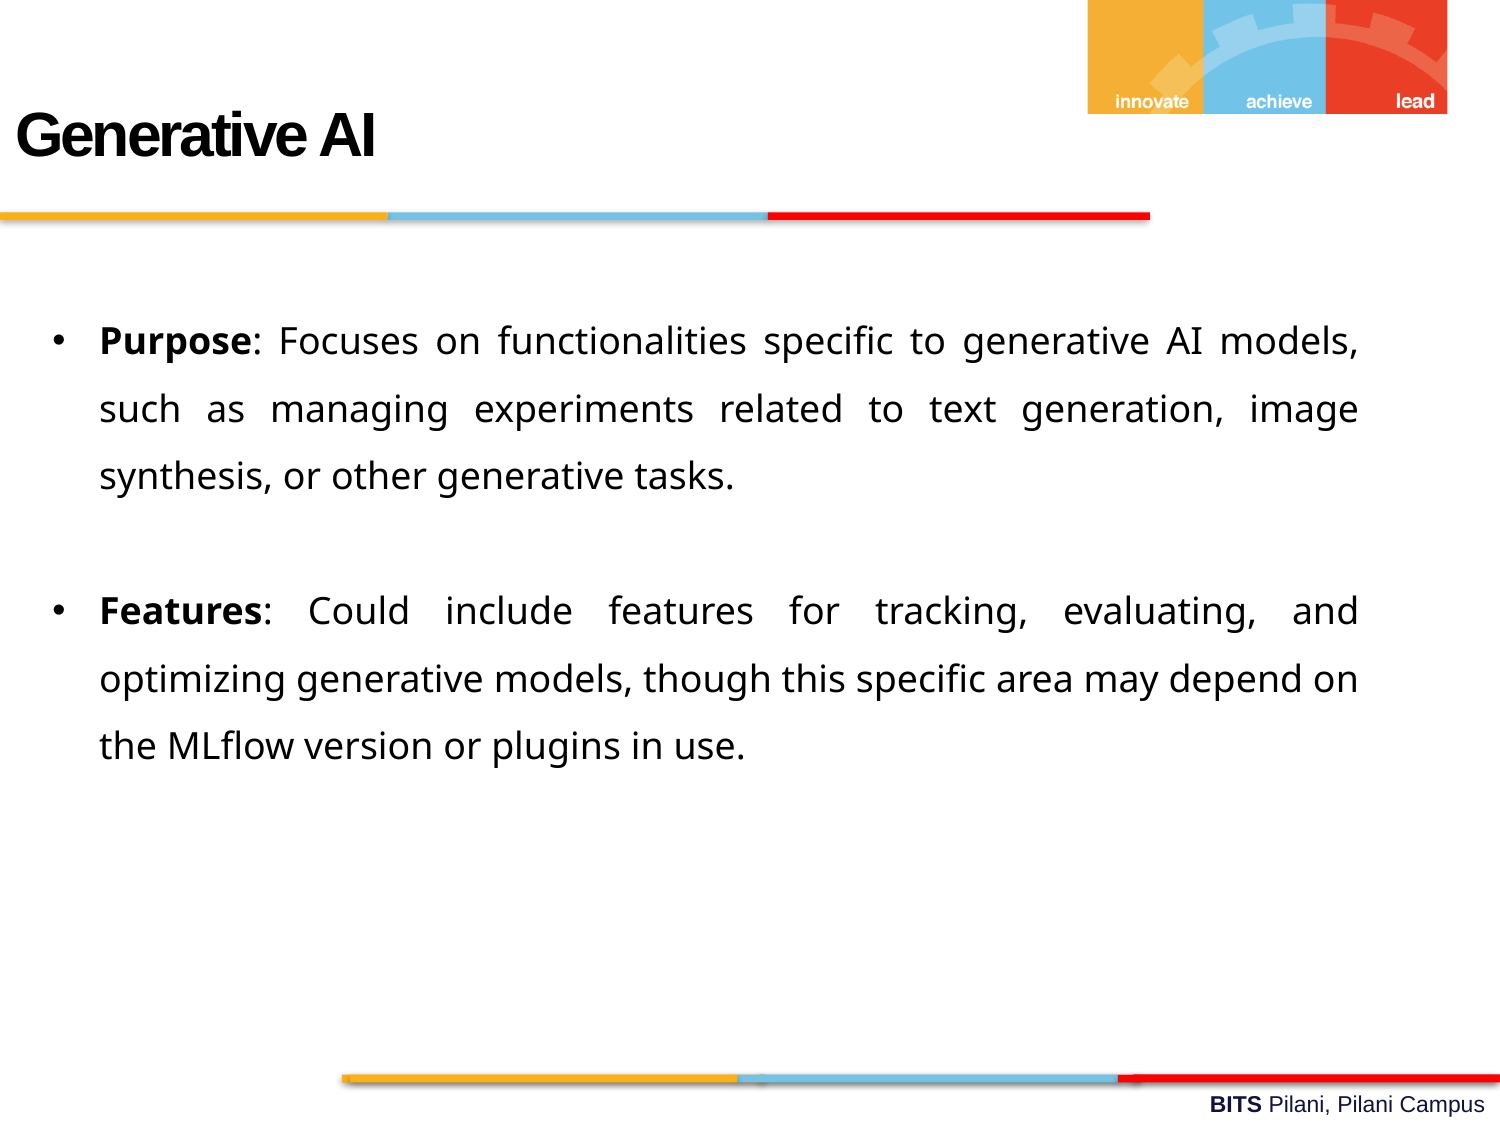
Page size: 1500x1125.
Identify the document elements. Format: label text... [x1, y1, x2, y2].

text_box Purpose: Focuses on functionalities specific to generative AI models, such as managing experiments related to text generation, image synthesis, or other generative tasks. Features: Could include features for tracking, evaluating, and optimizing generative models, though this specific area may depend on the MLflow version or plugins in use. [37, 287, 1375, 775]
list Generative AI [0, 37, 1100, 225]
picture [1087, 0, 1448, 114]
